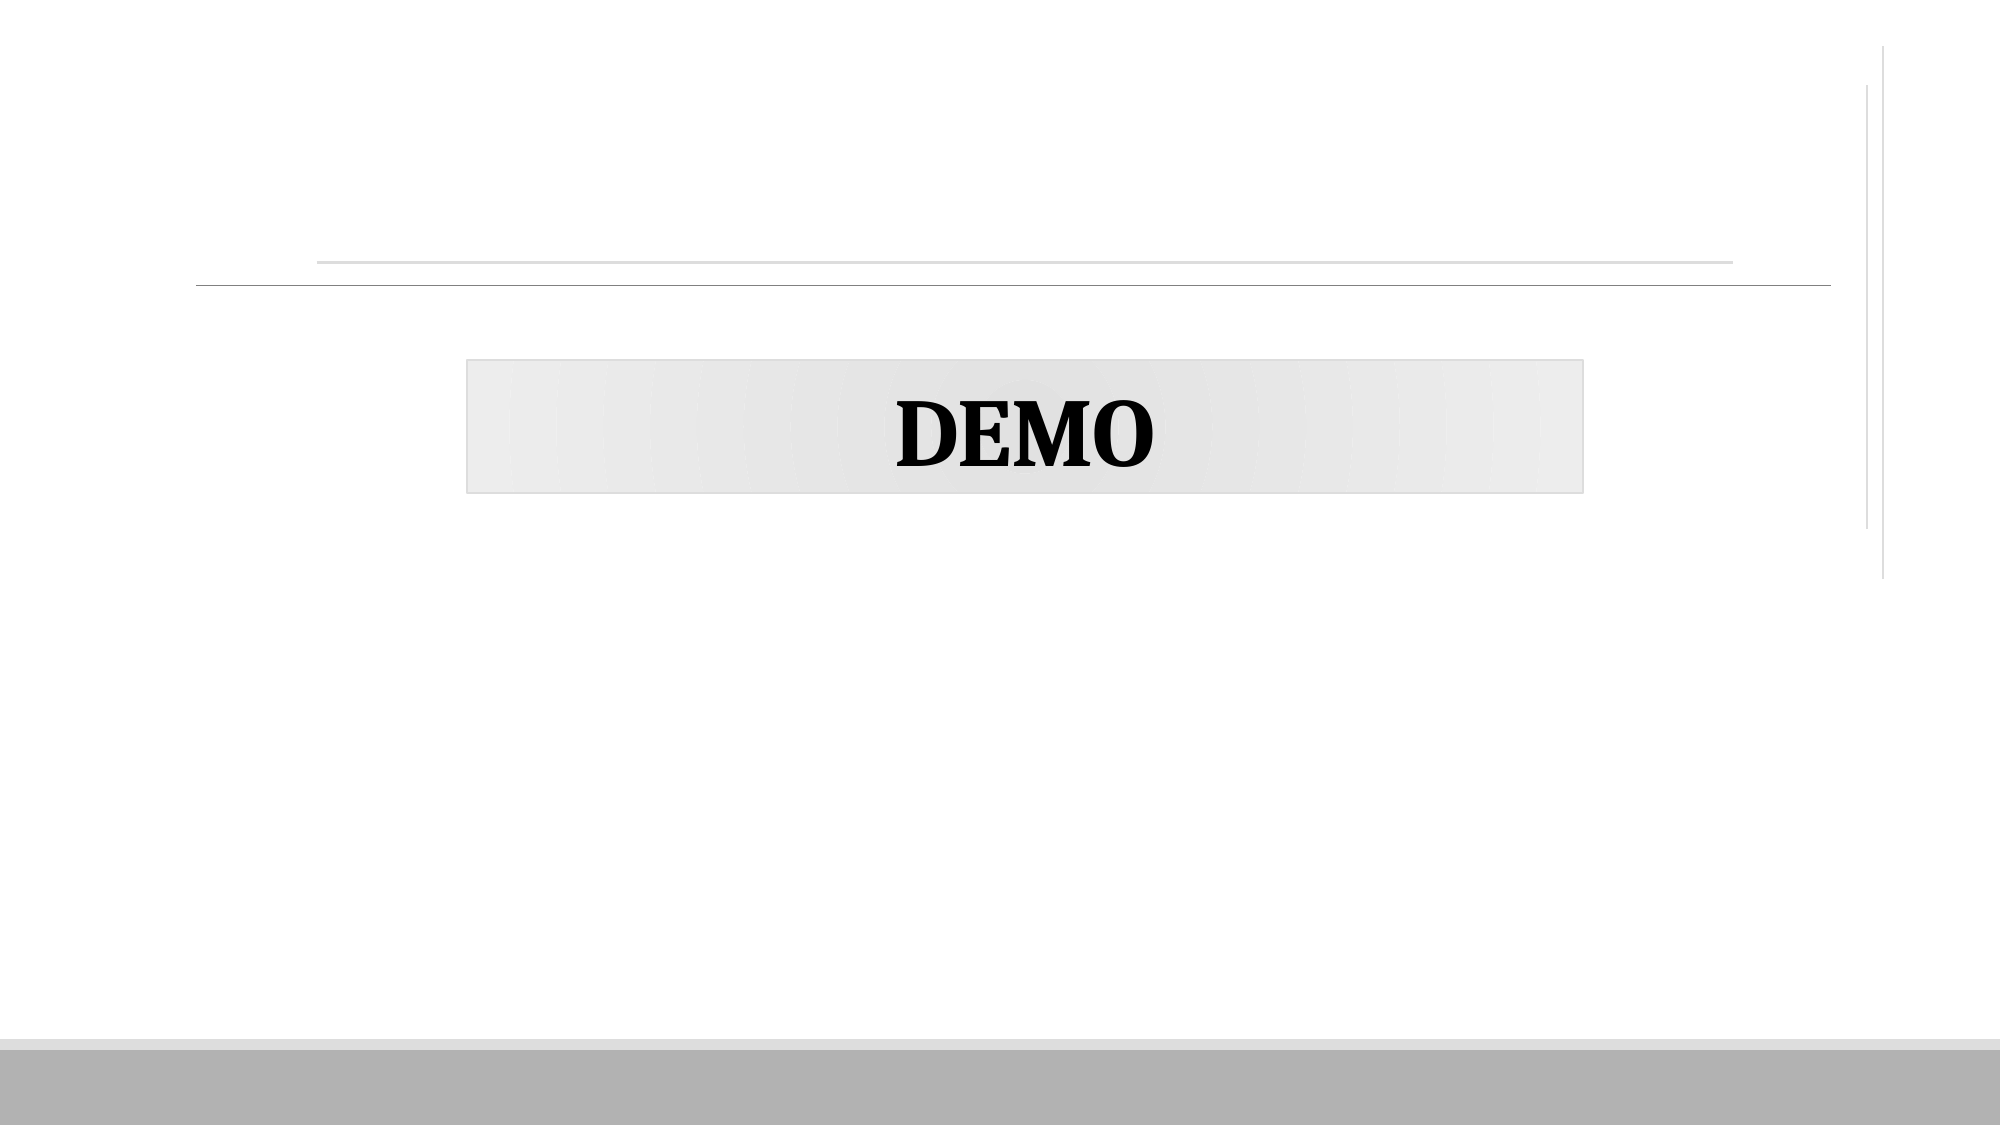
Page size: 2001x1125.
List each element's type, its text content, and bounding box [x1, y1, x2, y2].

title DEMO [466, 359, 1584, 494]
